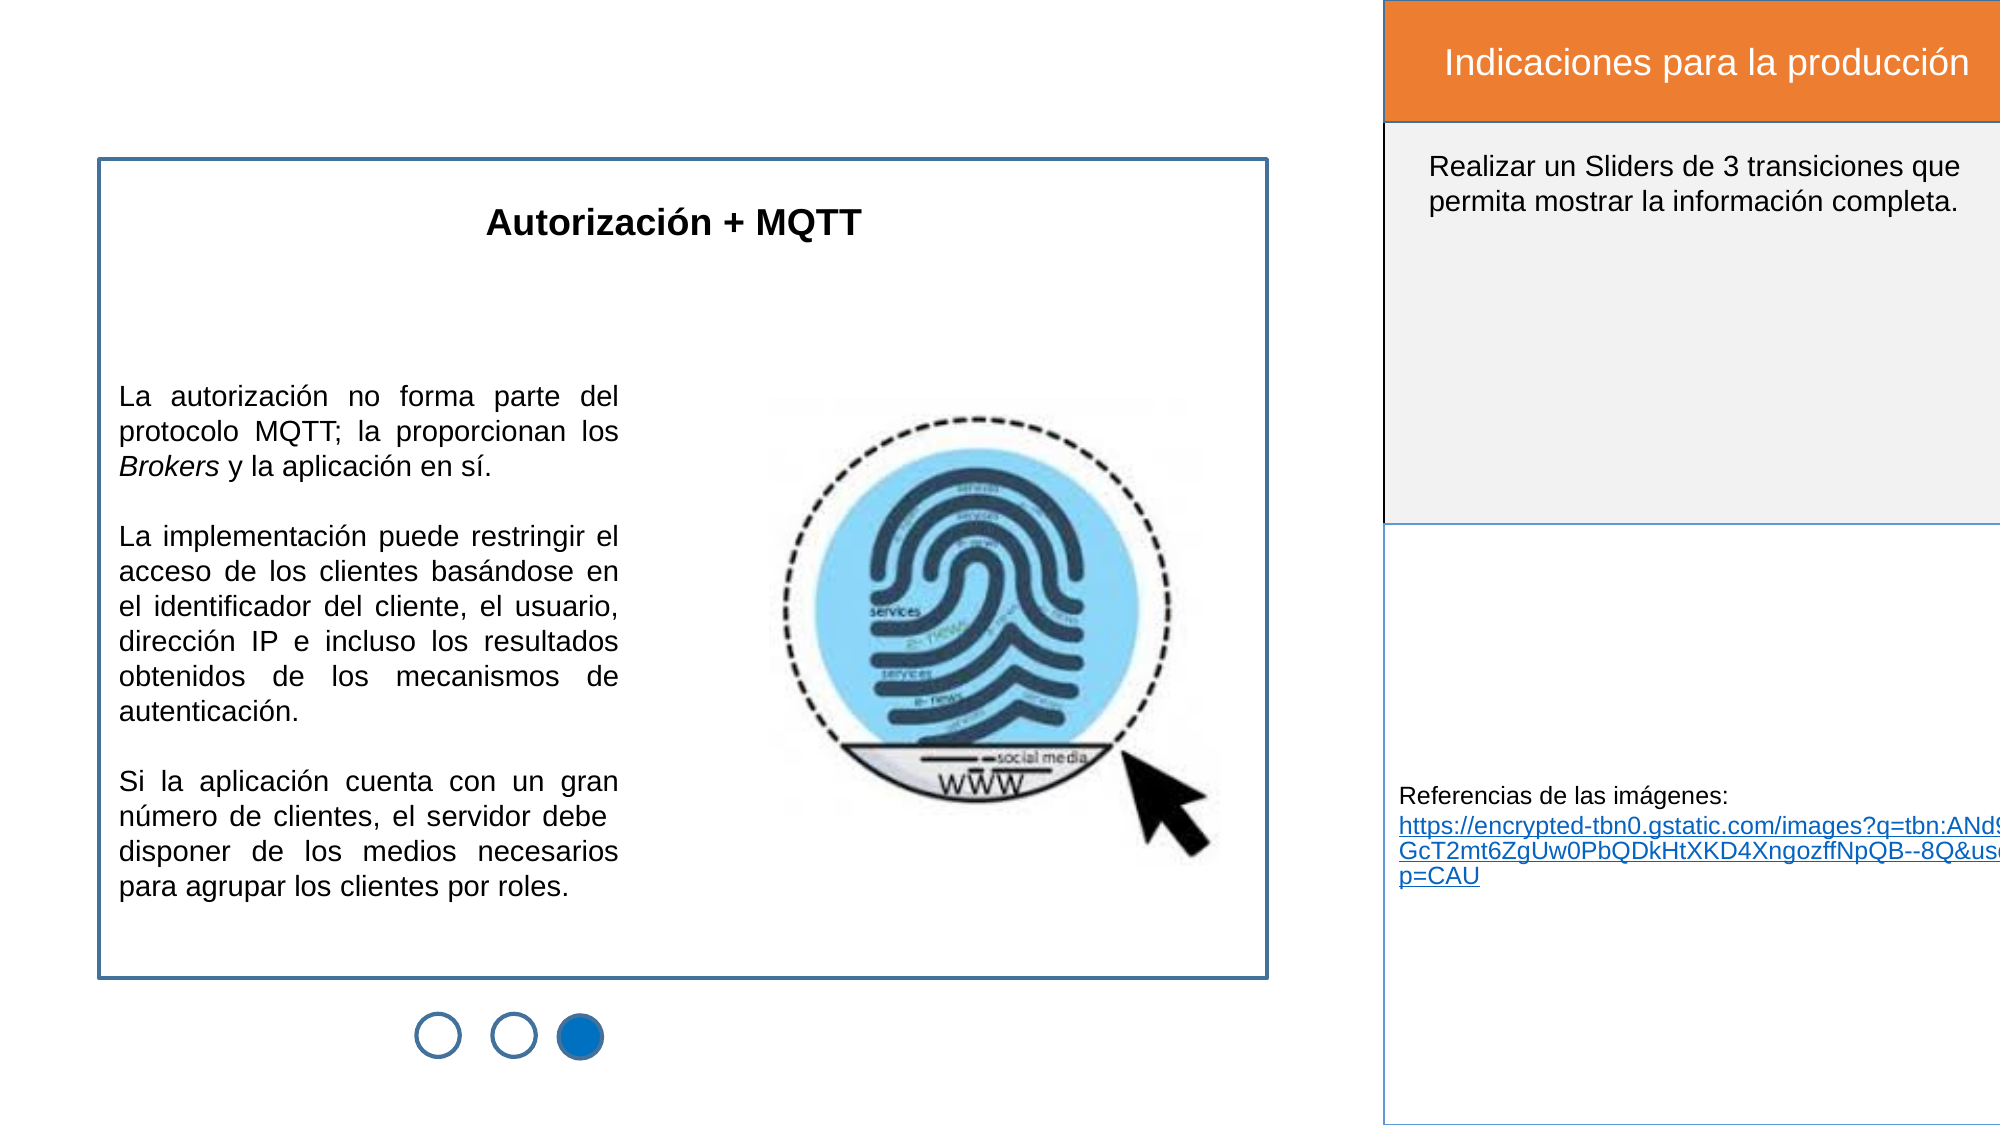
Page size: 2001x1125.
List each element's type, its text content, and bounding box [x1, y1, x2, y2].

text_box [99, 159, 1267, 979]
text_box [1383, 122, 2000, 523]
text_box Realizar un Sliders de 3 transiciones que permita mostrar la información completa. [1413, 139, 2000, 423]
text_box Referencias de las imágenes: https://encrypted-tbn0.gstatic.com/images?q=tbn:ANd9GcT2mt6ZgUw0PbQDkHtXKD4XngozffNpQB--8Q&usqp=CAU [1383, 523, 2000, 1125]
text_box [416, 1013, 460, 1057]
text_box [558, 1015, 603, 1059]
text_box Autorización + MQTT [201, 184, 1147, 251]
text_box La autorización no forma parte del protocolo MQTT; la proporcionan los Brokers y la aplicación en sí. La implementación puede restringir el acceso de los clientes basándose en el identificador del cliente, el usuario, dirección IP e incluso los resultados obtenidos de los mecanismos de autenticación. Si la aplicación cuenta con un gran número de clientes, el servidor debe disponer de los medios necesarios para agrupar los clientes por roles. [104, 370, 635, 944]
picture [769, 397, 1231, 874]
text_box [492, 1013, 536, 1057]
text_box Indicaciones para la producción [1383, 0, 2000, 122]
